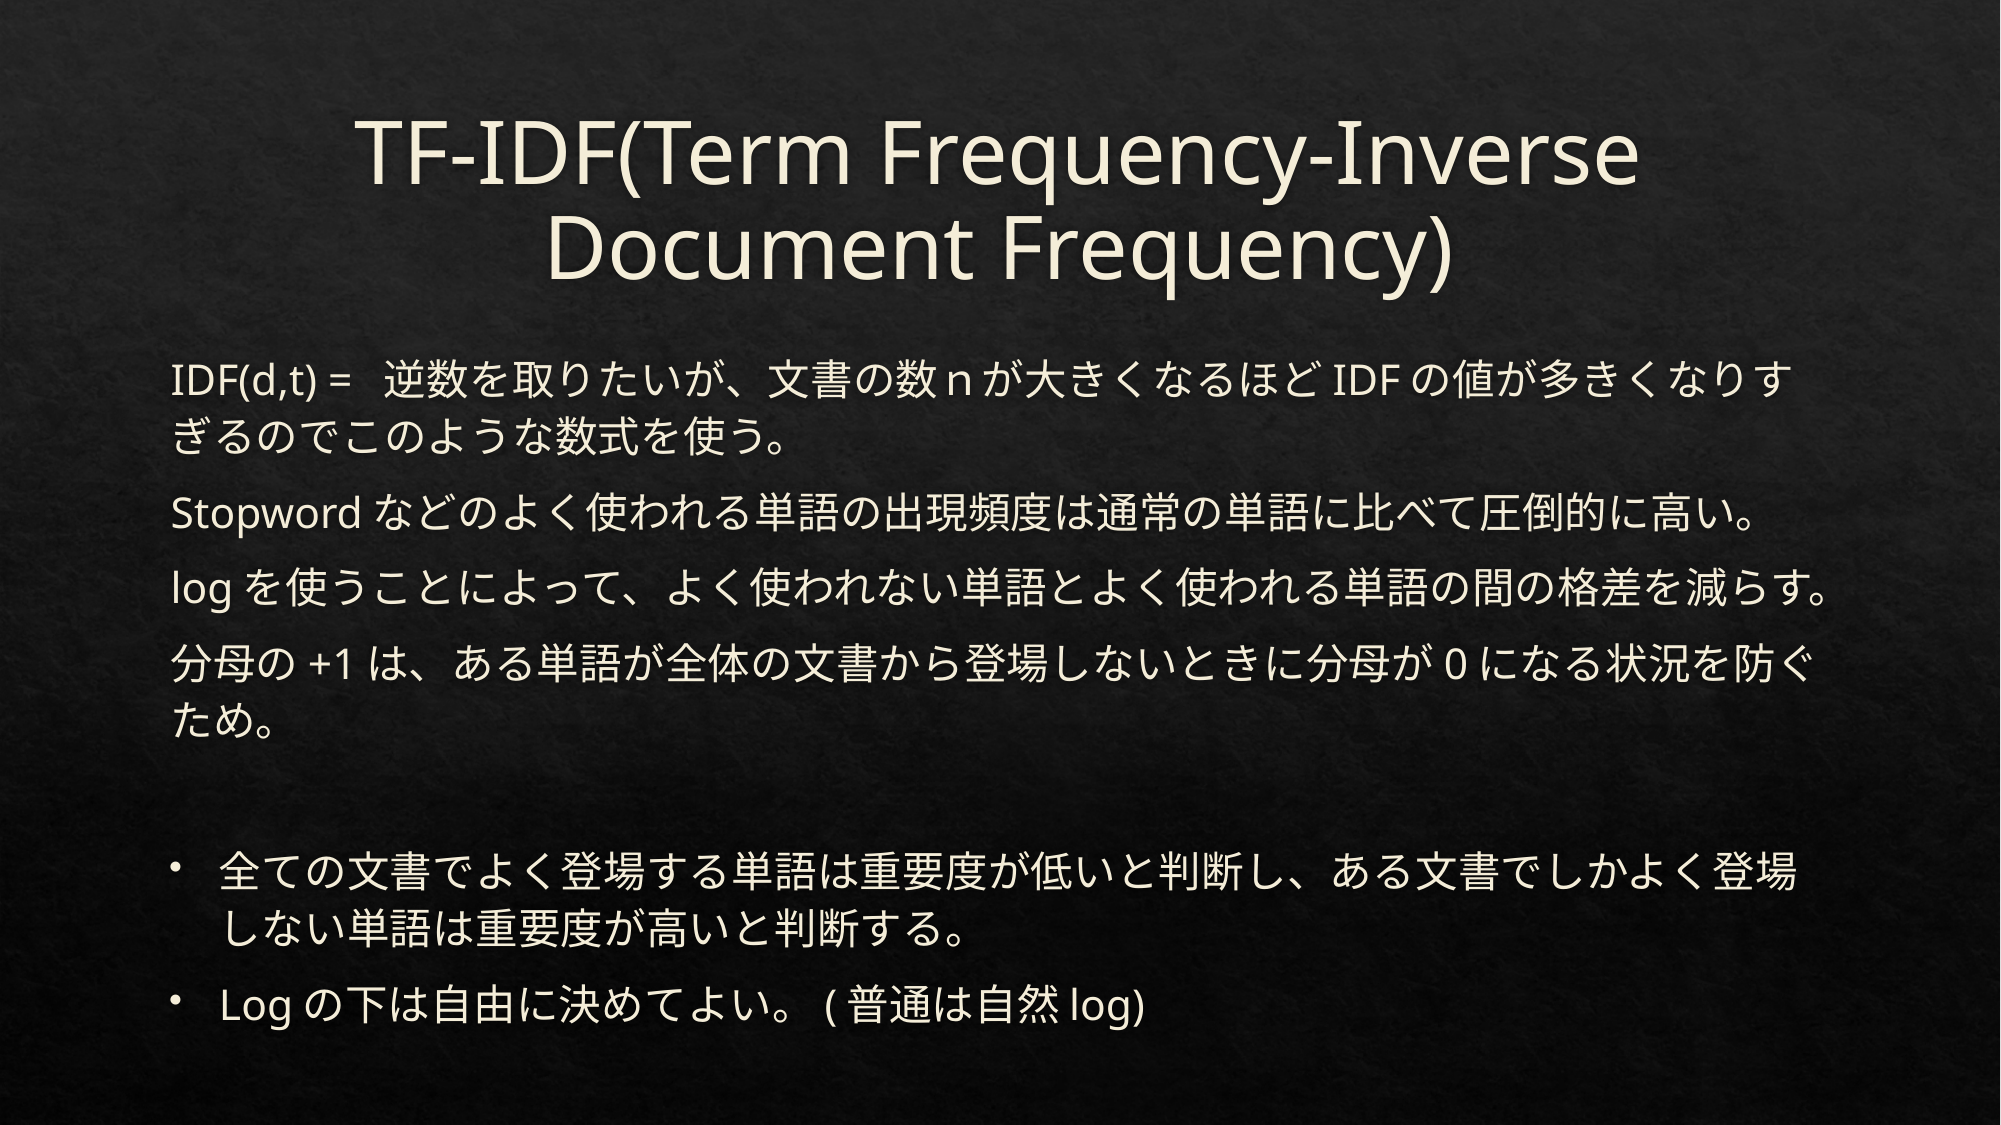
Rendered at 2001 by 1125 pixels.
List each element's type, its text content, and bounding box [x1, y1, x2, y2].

title TF-IDF(Term Frequency-Inverse Document Frequency) [149, 99, 1849, 307]
